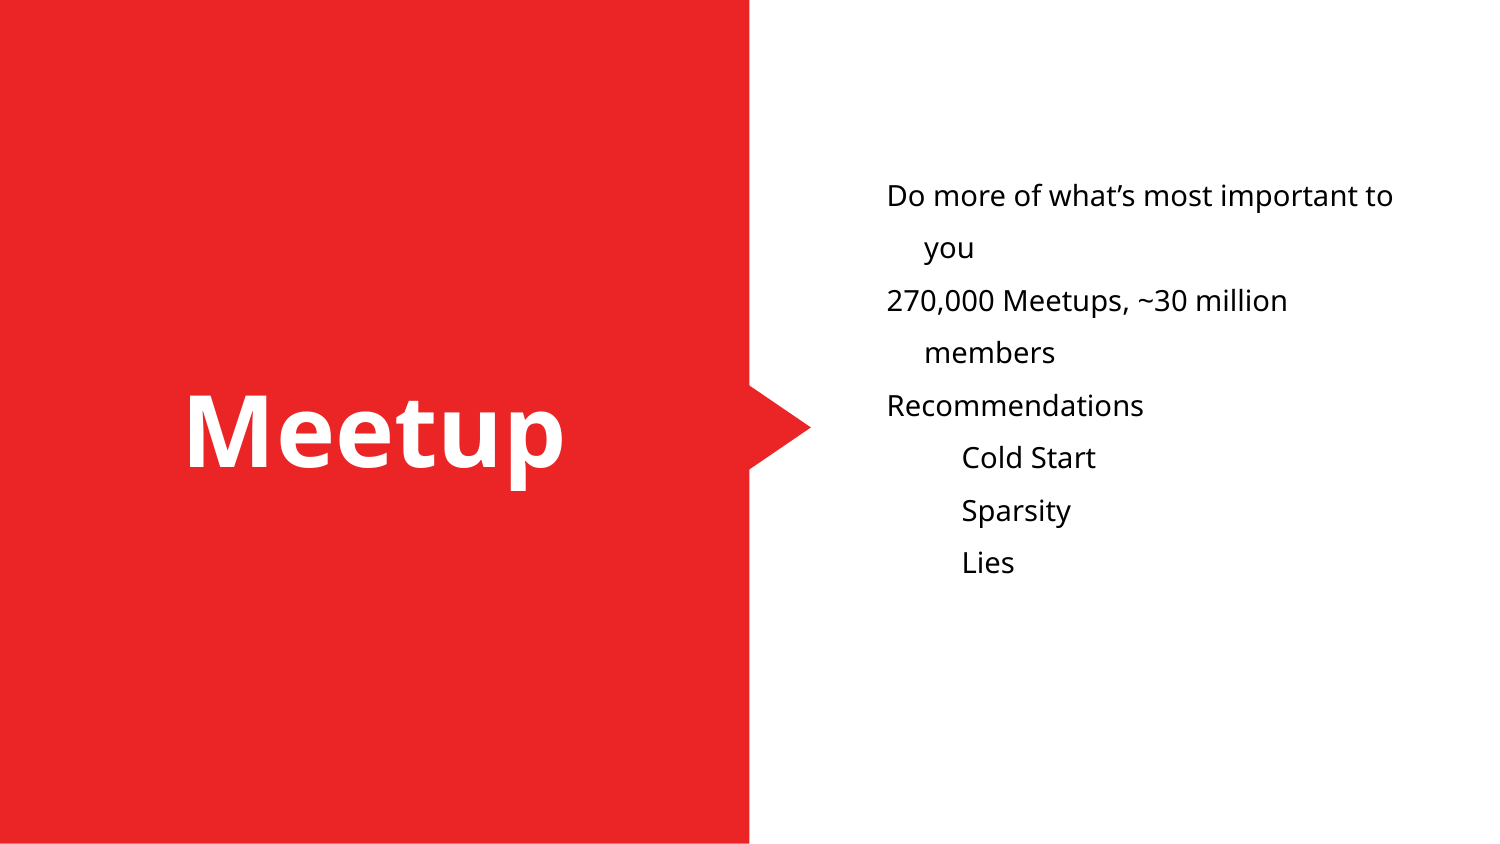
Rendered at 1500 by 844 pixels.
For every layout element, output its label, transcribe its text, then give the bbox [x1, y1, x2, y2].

list Do more of what’s most important to you 270,000 Meetups, ~30 million members Recommendations Cold Start Sparsity Lies [834, 109, 1430, 759]
title Meetup [79, 162, 669, 693]
